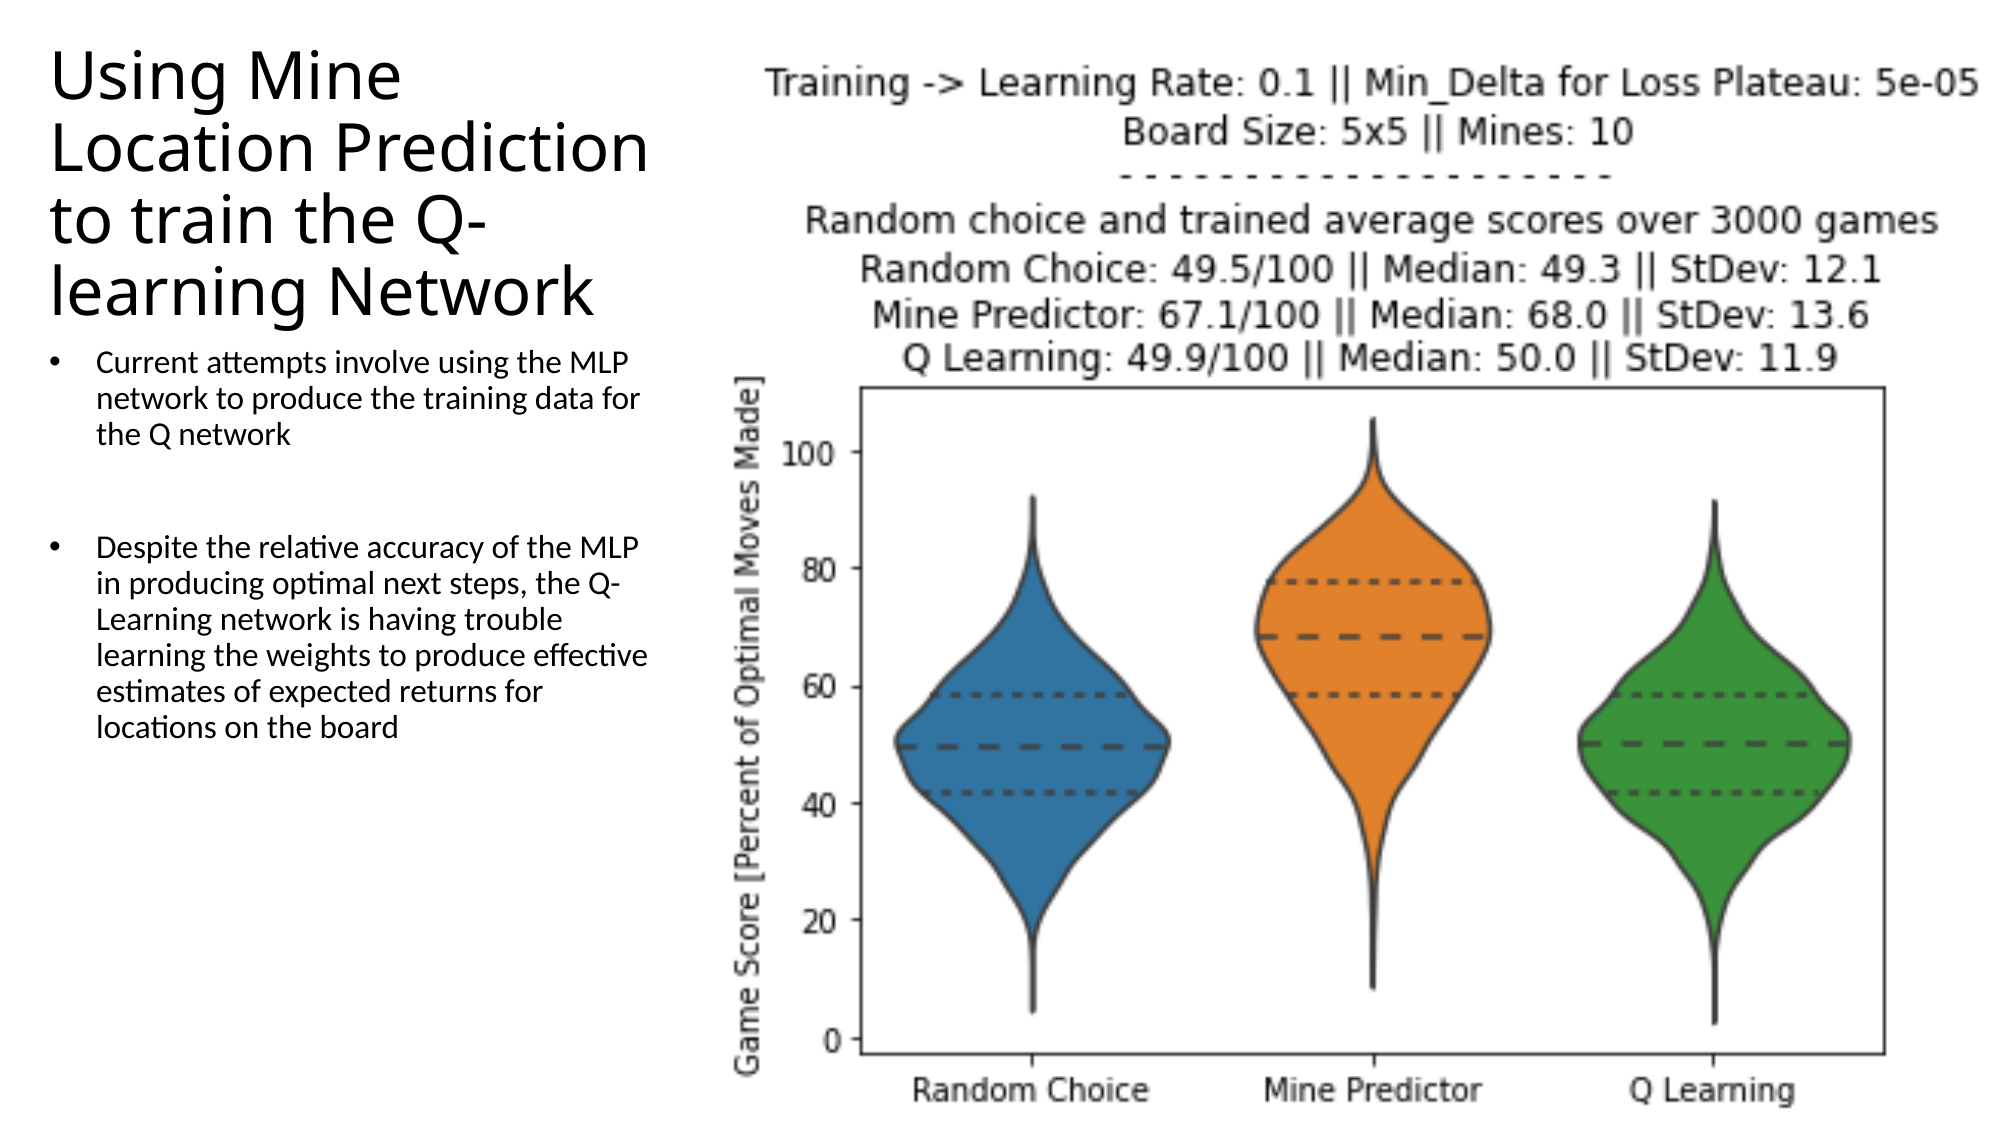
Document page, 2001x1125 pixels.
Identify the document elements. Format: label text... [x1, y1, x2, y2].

list Current attempts involve using the MLP network to produce the training data for the Q network Despite the relative accuracy of the MLP in producing optimal next steps, the Q-Learning network is having trouble learning the weights to produce effective estimates of expected returns for locations on the board [34, 337, 680, 963]
title Using Mine Location Prediction to train the Q-learning Network [34, 75, 680, 337]
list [717, 0, 2000, 1125]
